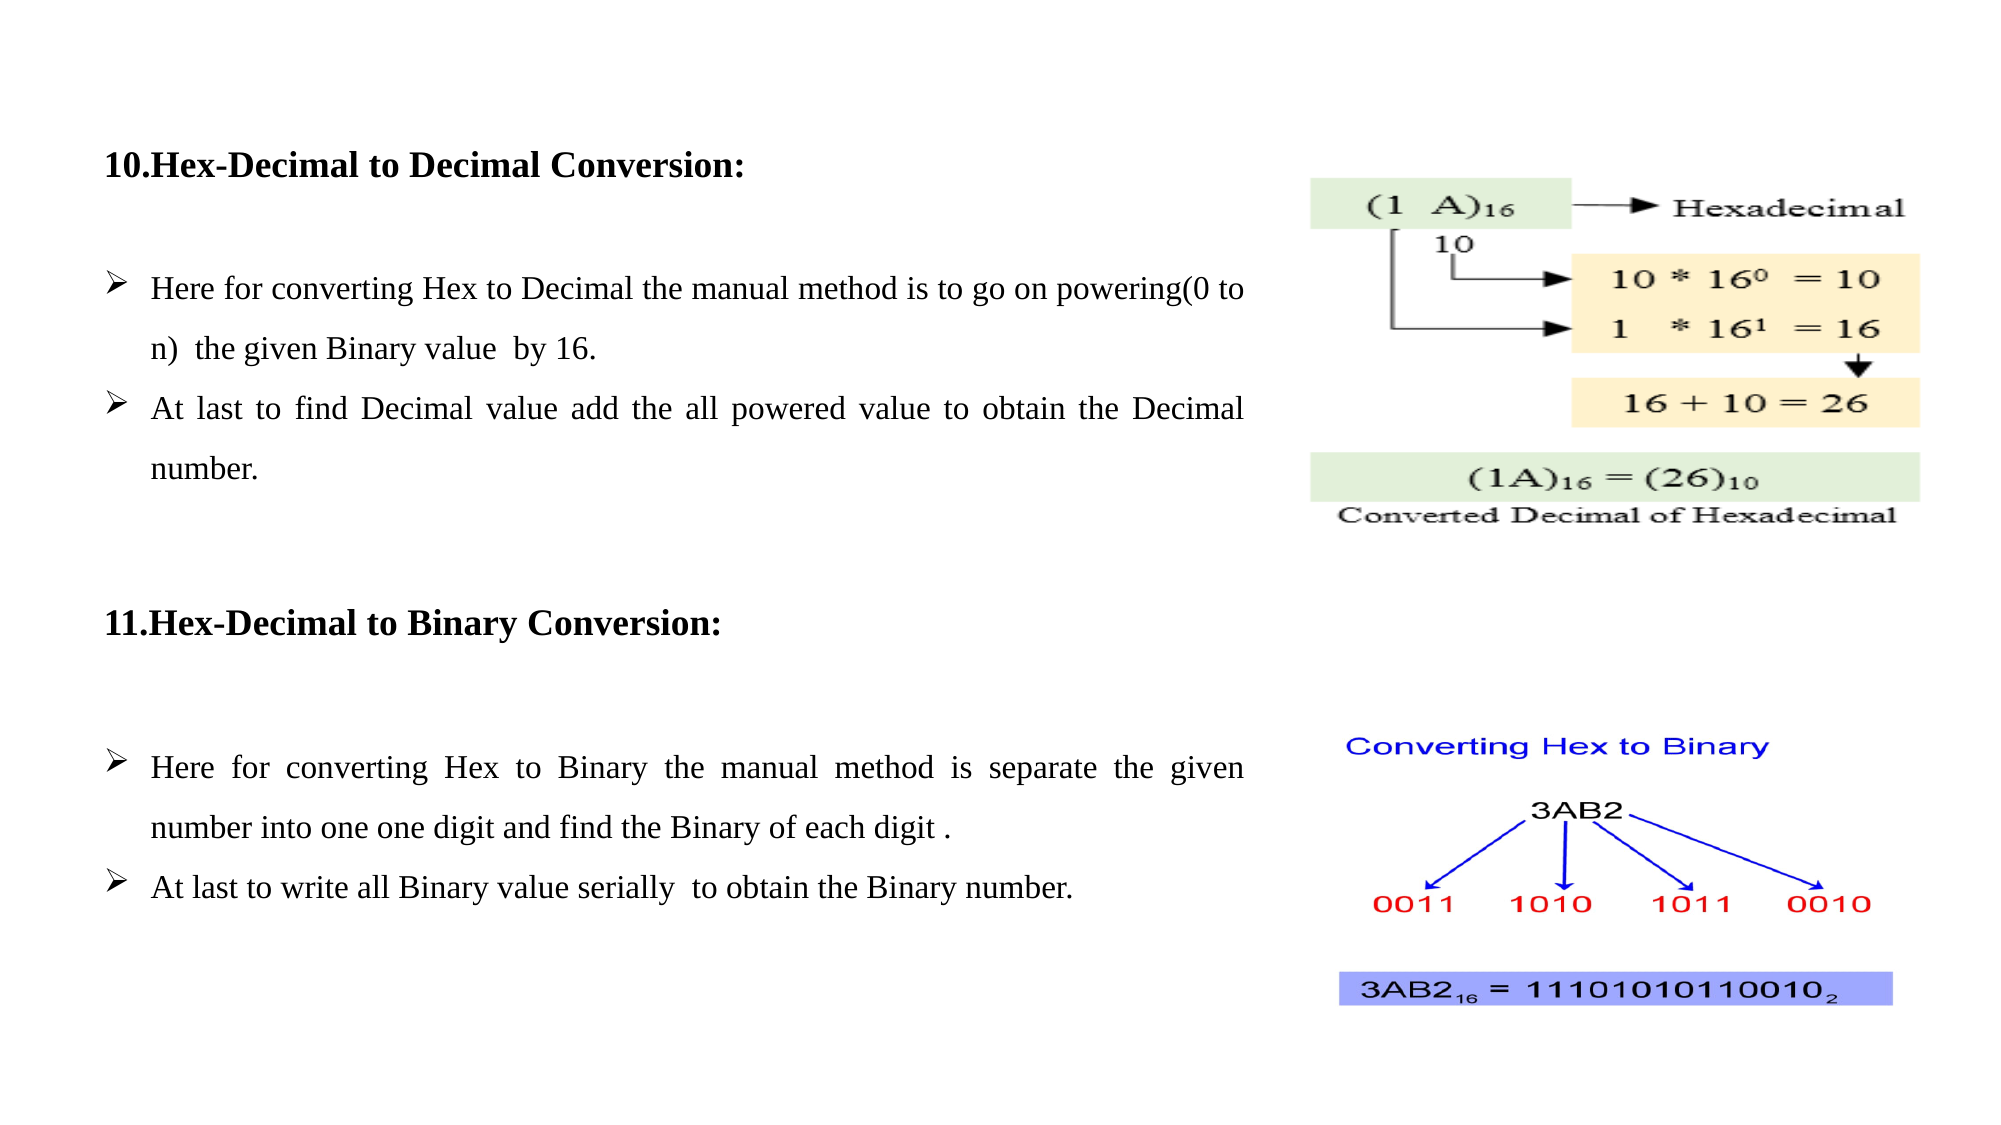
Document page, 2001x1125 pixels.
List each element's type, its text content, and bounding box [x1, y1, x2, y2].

text_box Here for converting Hex to Decimal the manual method is to go on powering(0 to n) the given Binary value by 16. At last to find Decimal value add the all powered value to obtain the Decimal number. [89, 239, 1262, 494]
picture [1287, 163, 1957, 542]
picture [1313, 717, 1931, 1016]
text_box 11.Hex-Decimal to Binary Conversion: [89, 590, 806, 650]
text_box 10.Hex-Decimal to Decimal Conversion: [89, 132, 806, 193]
text_box Here for converting Hex to Binary the manual method is separate the given number into one one digit and find the Binary of each digit . At last to write all Binary value serially to obtain the Binary number. [89, 717, 1262, 913]
